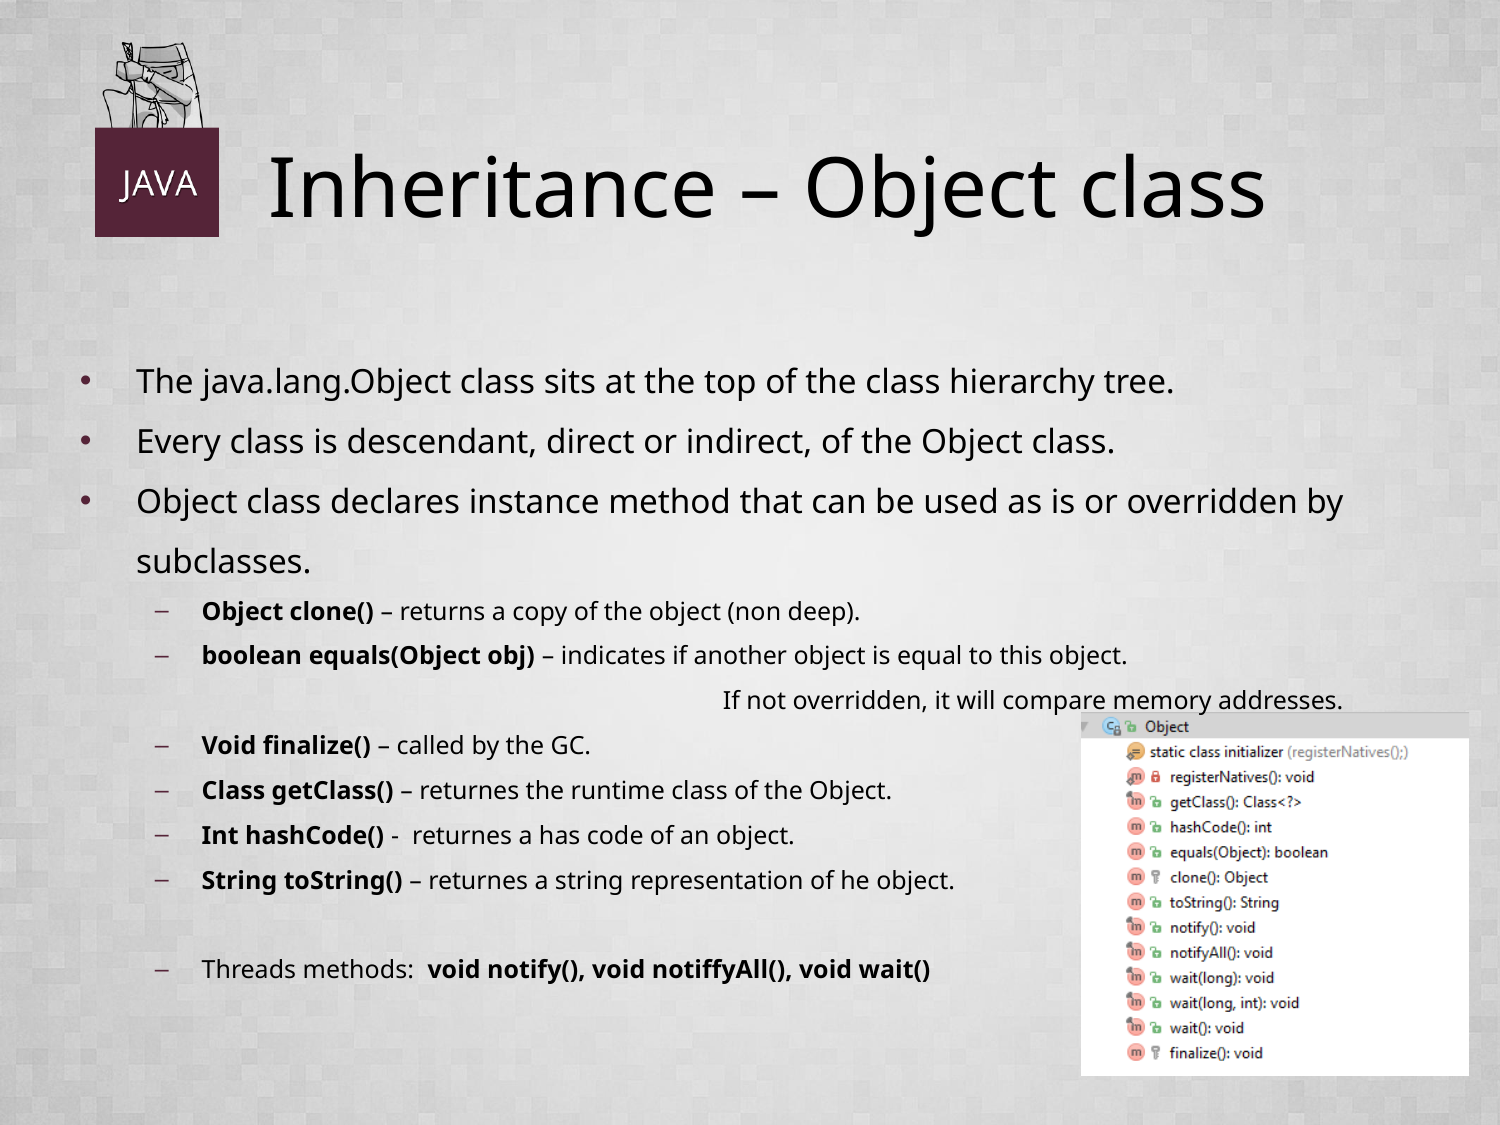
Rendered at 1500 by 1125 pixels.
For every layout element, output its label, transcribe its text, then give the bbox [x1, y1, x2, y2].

title Inheritance – Object class [253, 90, 1450, 279]
picture [0, 0, 1500, 1125]
text_box The java.lang.Object class sits at the top of the class hierarchy tree. Every class is descendant, direct or indirect, of the Object class. Object class declares instance method that can be used as is or overridden by subclasses. Object clone() – returns a copy of the object (non deep). boolean equals(Object obj) – indicates if another object is equal to this object. If not overridden, it will compare memory addresses. Void finalize() – called by the GC. Class getClass() – returnes the runtime class of the Object. Int hashCode() - returnes a has code of an object. String toString() – returnes a string representation of he object. Threads methods: void notify(), void notiffyAll(), void wait() [64, 609, 1400, 1035]
